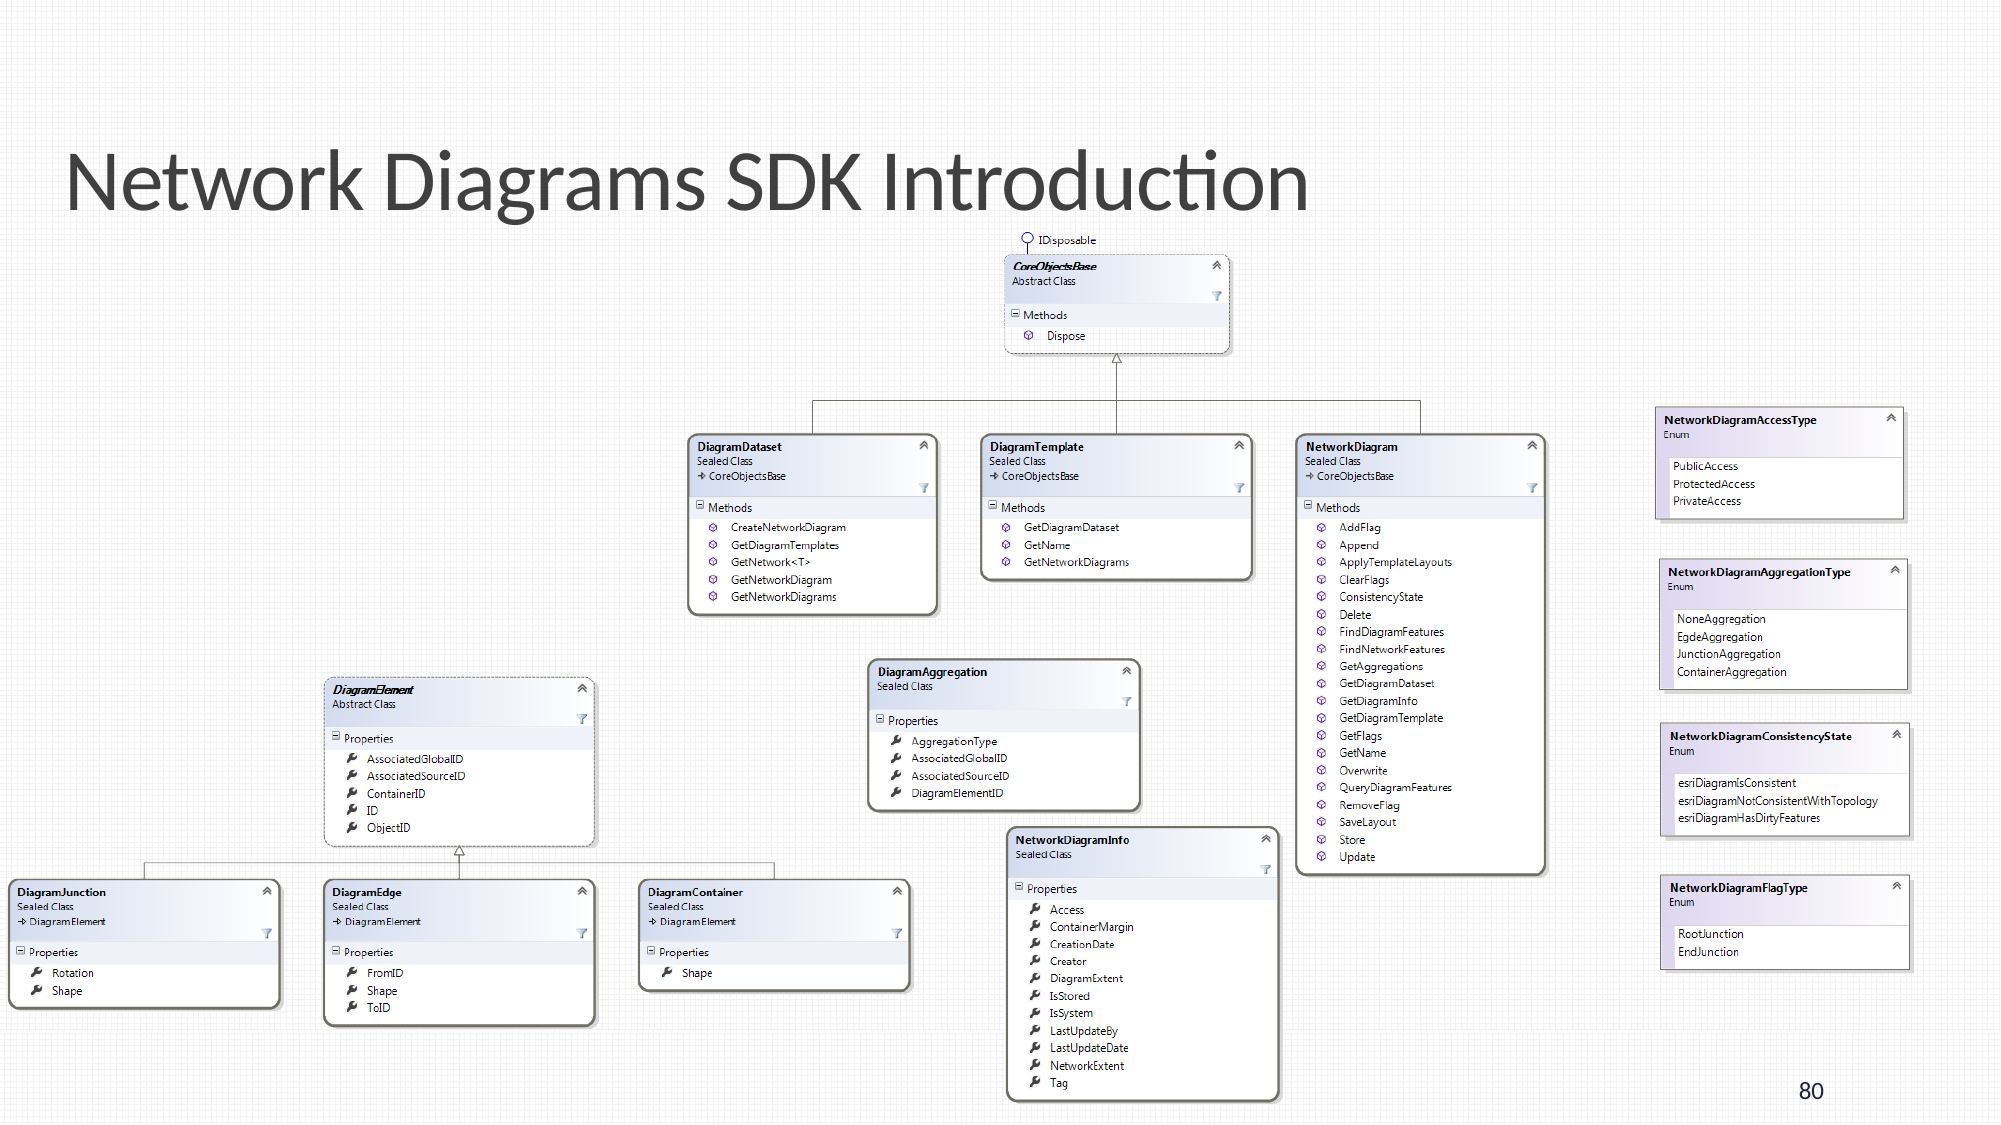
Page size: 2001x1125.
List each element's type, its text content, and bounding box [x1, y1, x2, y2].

picture [1657, 866, 1916, 975]
title Network Diagrams SDK Introduction [49, 47, 1959, 236]
picture [1648, 401, 1916, 529]
picture [1652, 552, 1916, 697]
picture [0, 224, 1556, 1105]
slide_number 80 [1624, 1059, 1840, 1120]
picture [1657, 720, 1916, 843]
